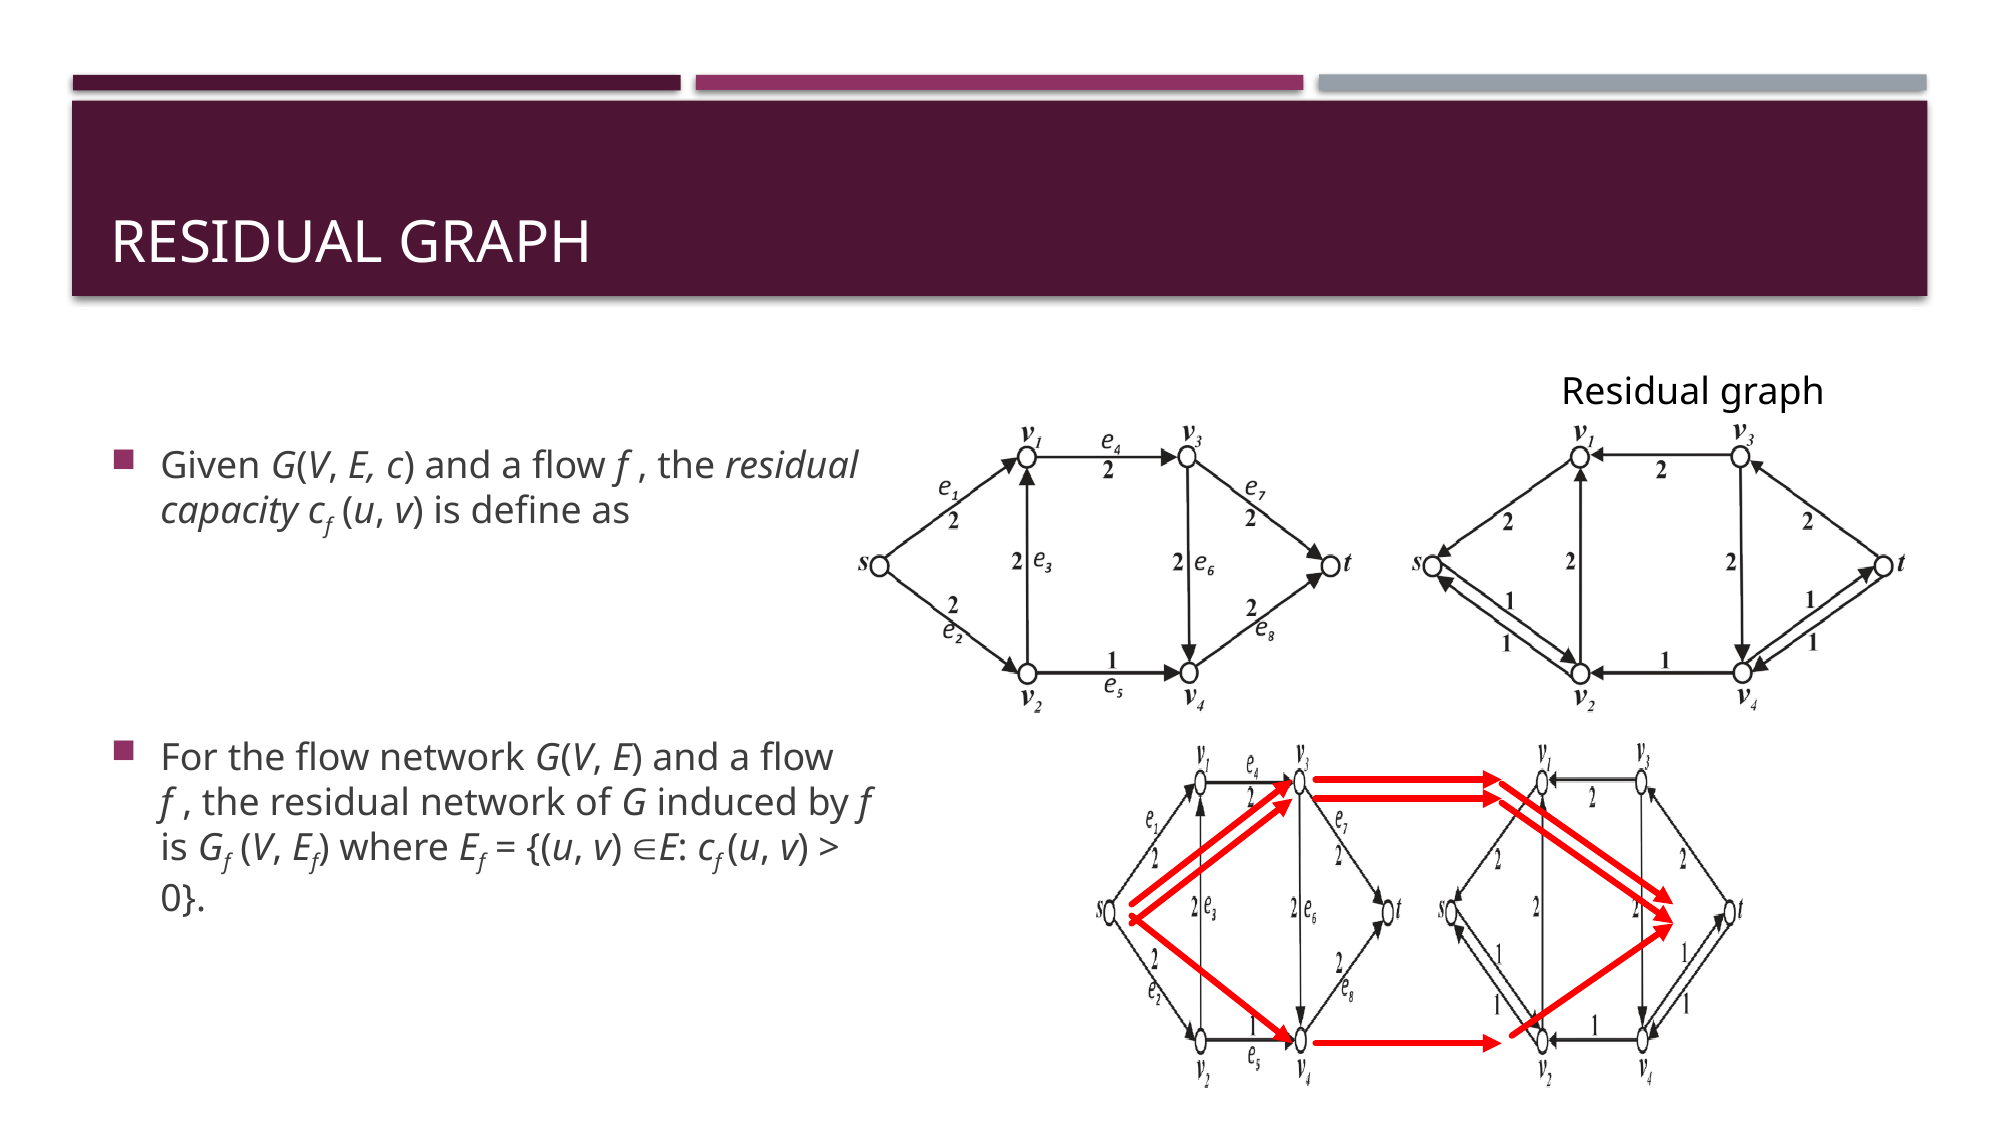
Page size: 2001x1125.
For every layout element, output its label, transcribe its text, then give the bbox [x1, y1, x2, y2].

picture [857, 423, 1906, 714]
text_box Residual graph [1546, 359, 1939, 420]
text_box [1501, 783, 1674, 802]
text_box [1511, 932, 1674, 1037]
picture [1096, 743, 1744, 1088]
title Residual graph [95, 115, 1905, 282]
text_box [1131, 932, 1294, 1044]
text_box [1131, 778, 1294, 797]
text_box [1131, 798, 1294, 924]
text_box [1501, 802, 1674, 924]
